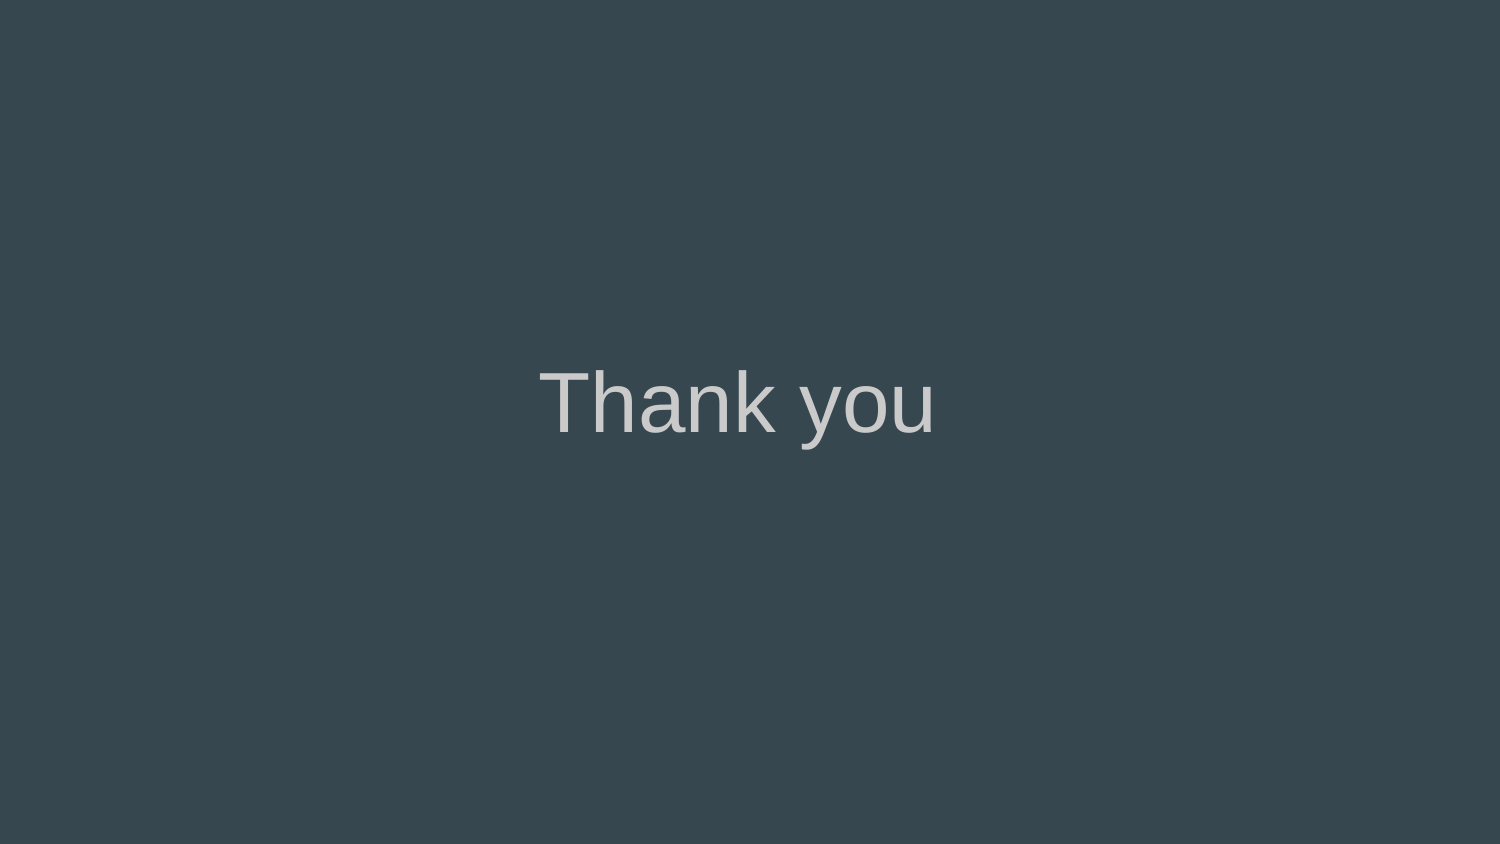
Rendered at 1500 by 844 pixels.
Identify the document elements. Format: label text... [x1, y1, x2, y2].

list Thank you [51, 189, 1449, 750]
